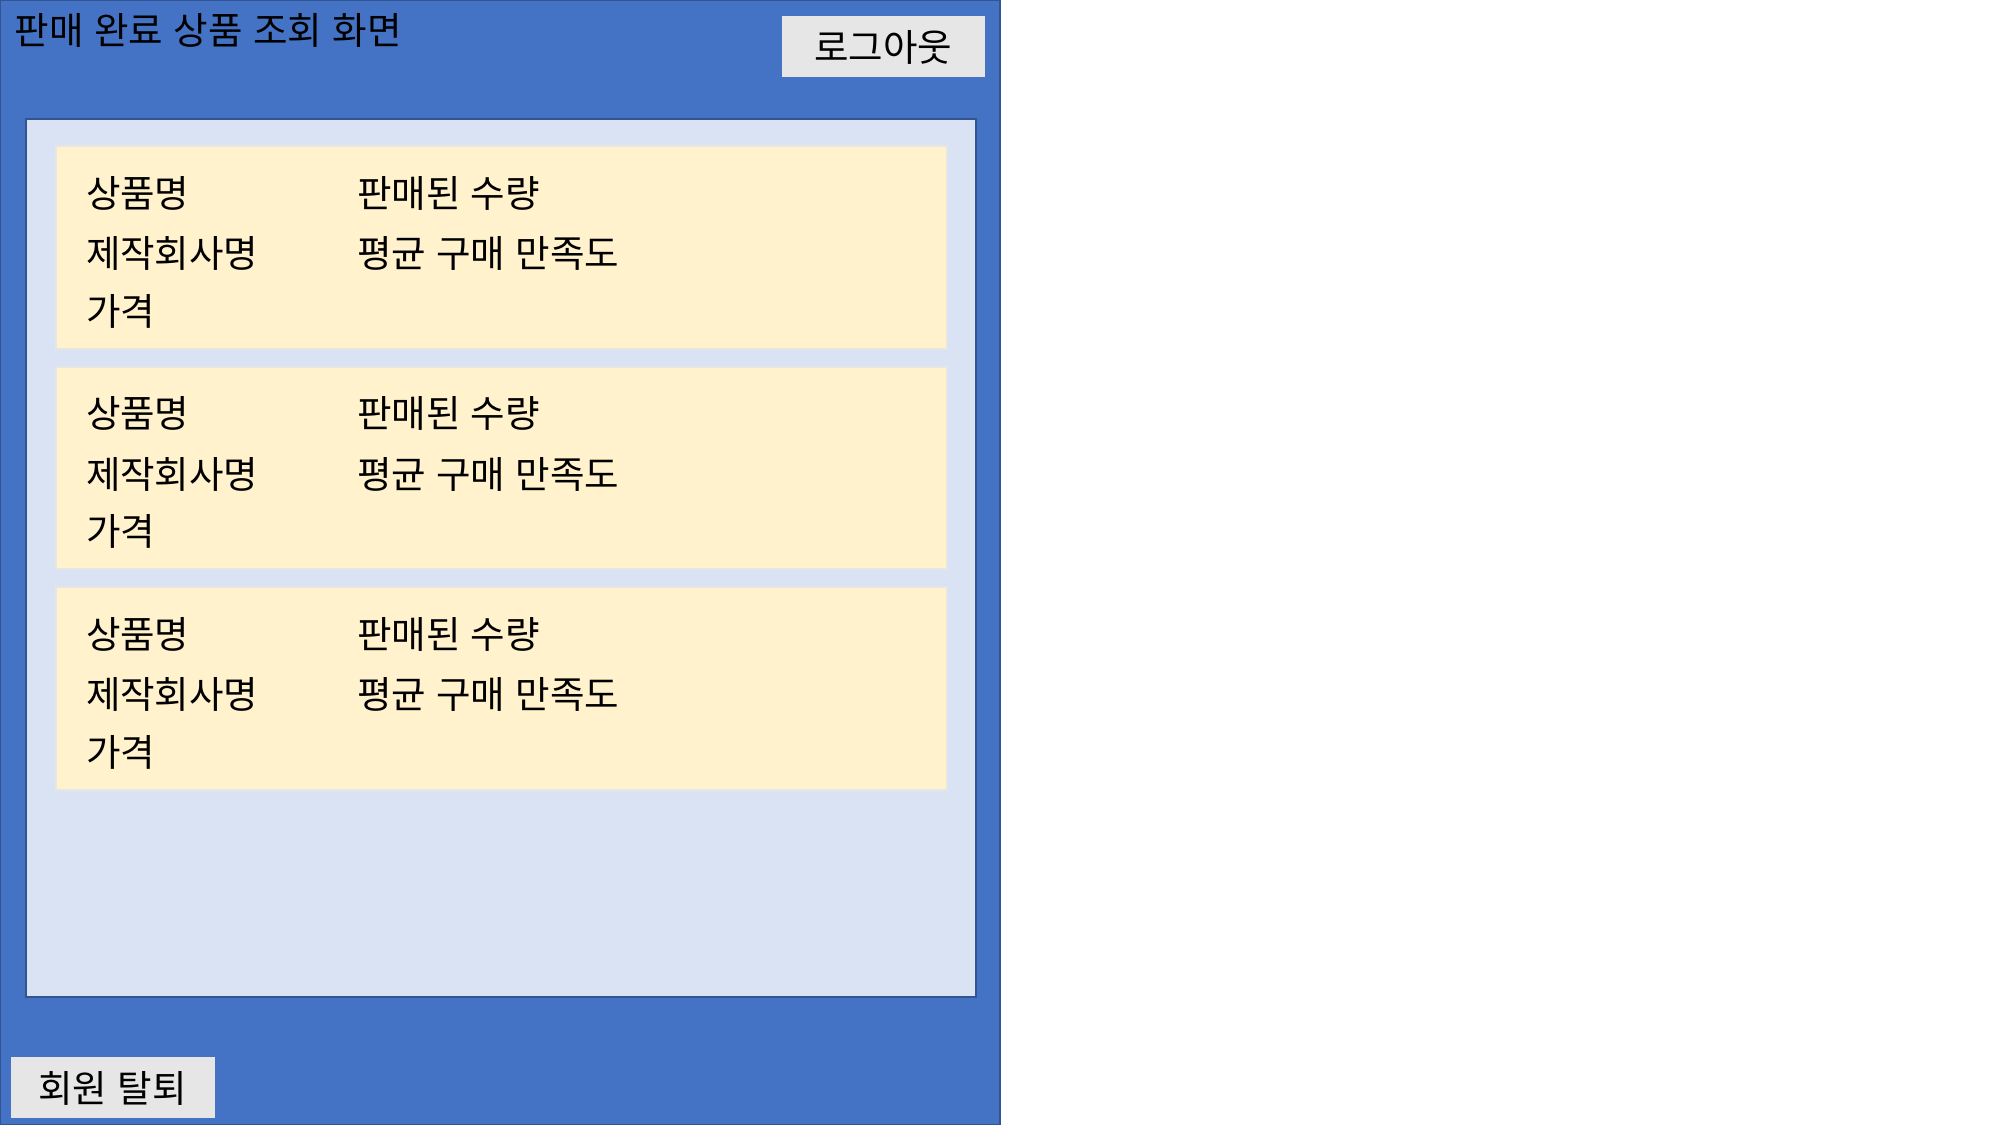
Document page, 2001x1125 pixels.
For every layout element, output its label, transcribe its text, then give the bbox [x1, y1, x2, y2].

text_box [25, 118, 977, 998]
text_box 판매 완료 상품 조회 화면 [0, 0, 485, 60]
text_box [0, 0, 1001, 1125]
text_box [56, 366, 948, 570]
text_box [56, 587, 948, 791]
text_box 회원 탈퇴 [11, 1057, 215, 1118]
text_box 로그아웃 [782, 16, 985, 77]
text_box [56, 146, 948, 350]
